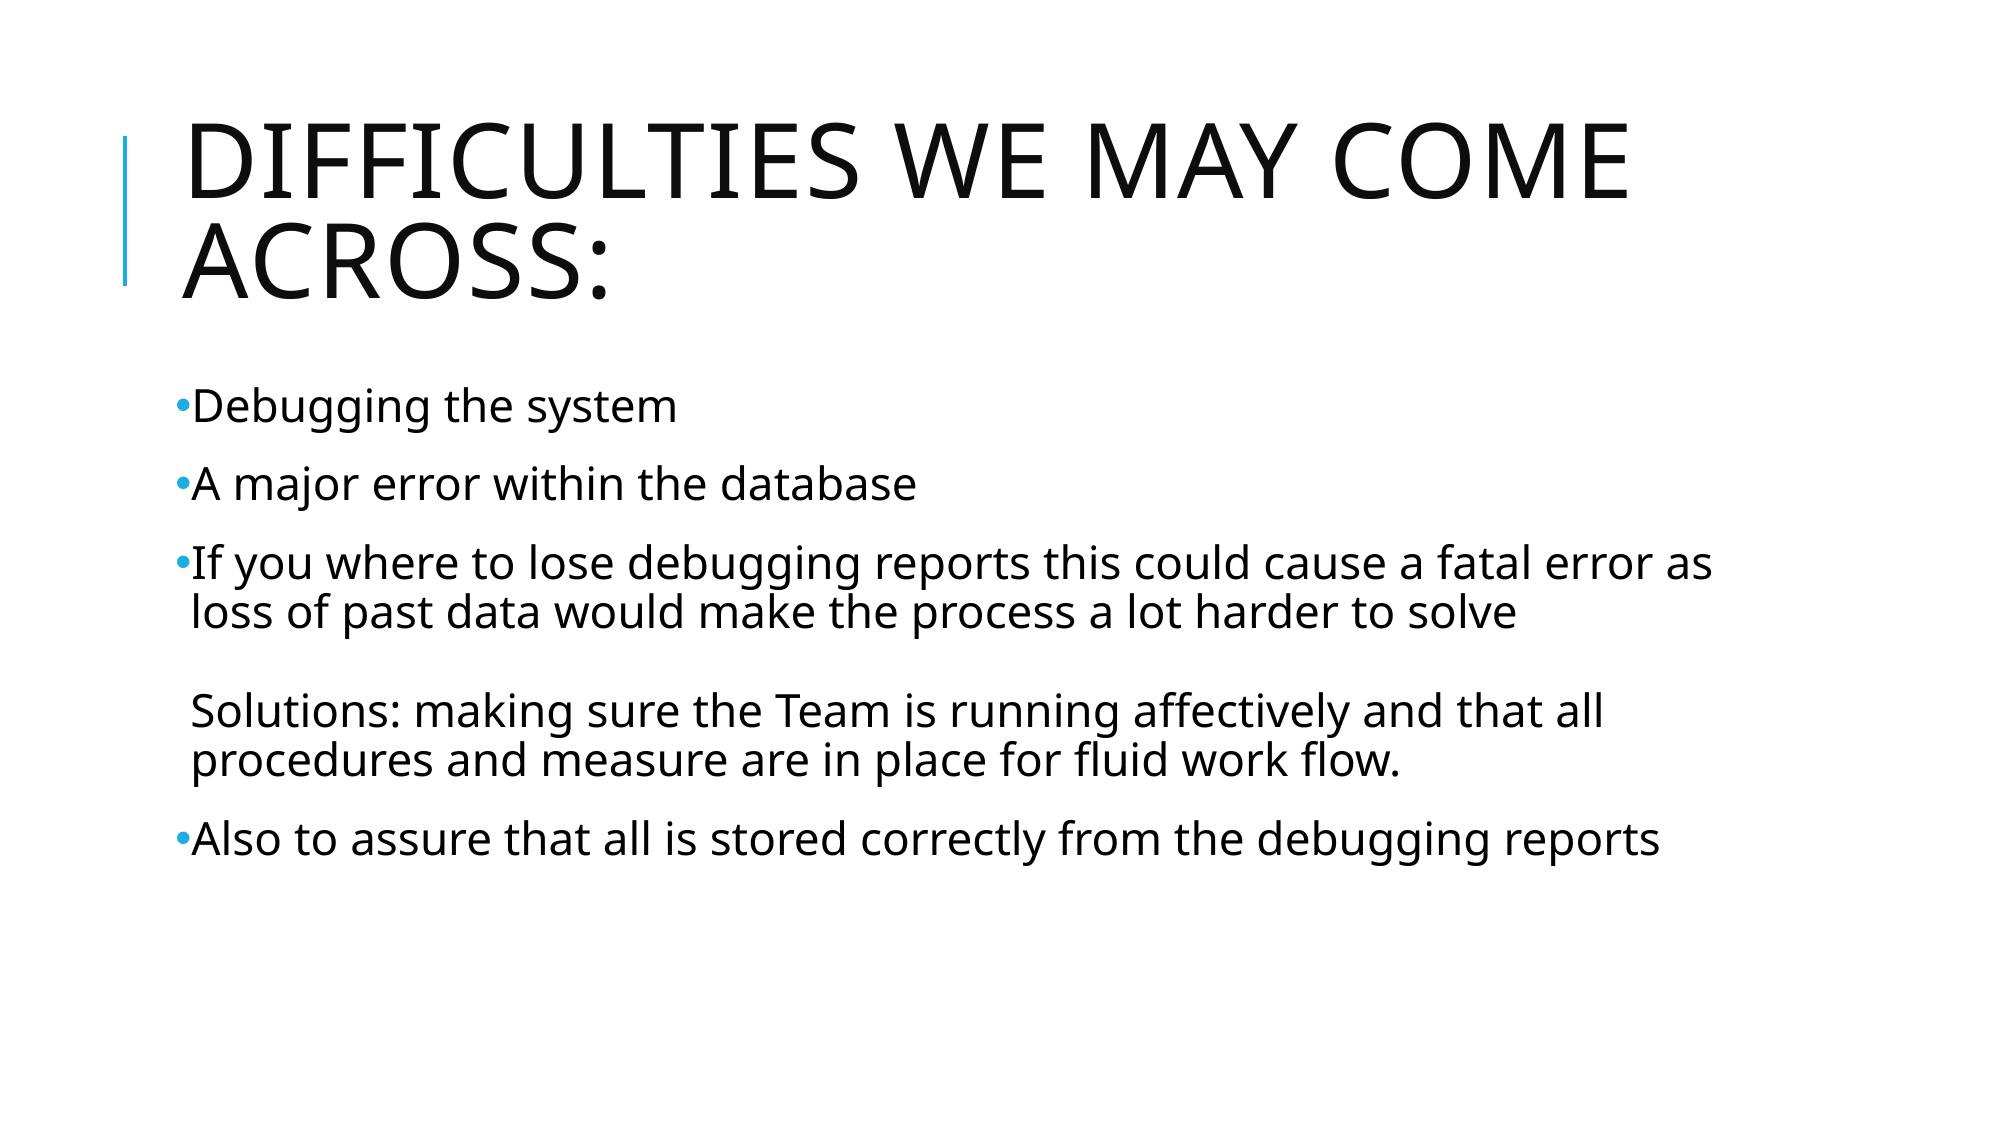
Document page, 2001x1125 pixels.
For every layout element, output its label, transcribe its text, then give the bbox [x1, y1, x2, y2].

title Difficulties we may come across: [168, 96, 1763, 342]
list Debugging the system A major error within the database If you where to lose debugging reports this could cause a fatal error as loss of past data would make the process a lot harder to solve Solutions: making sure the Team is running affectively and that all procedures and measure are in place for fluid work flow. Also to assure that all is stored correctly from the debugging reports [168, 375, 1763, 1035]
